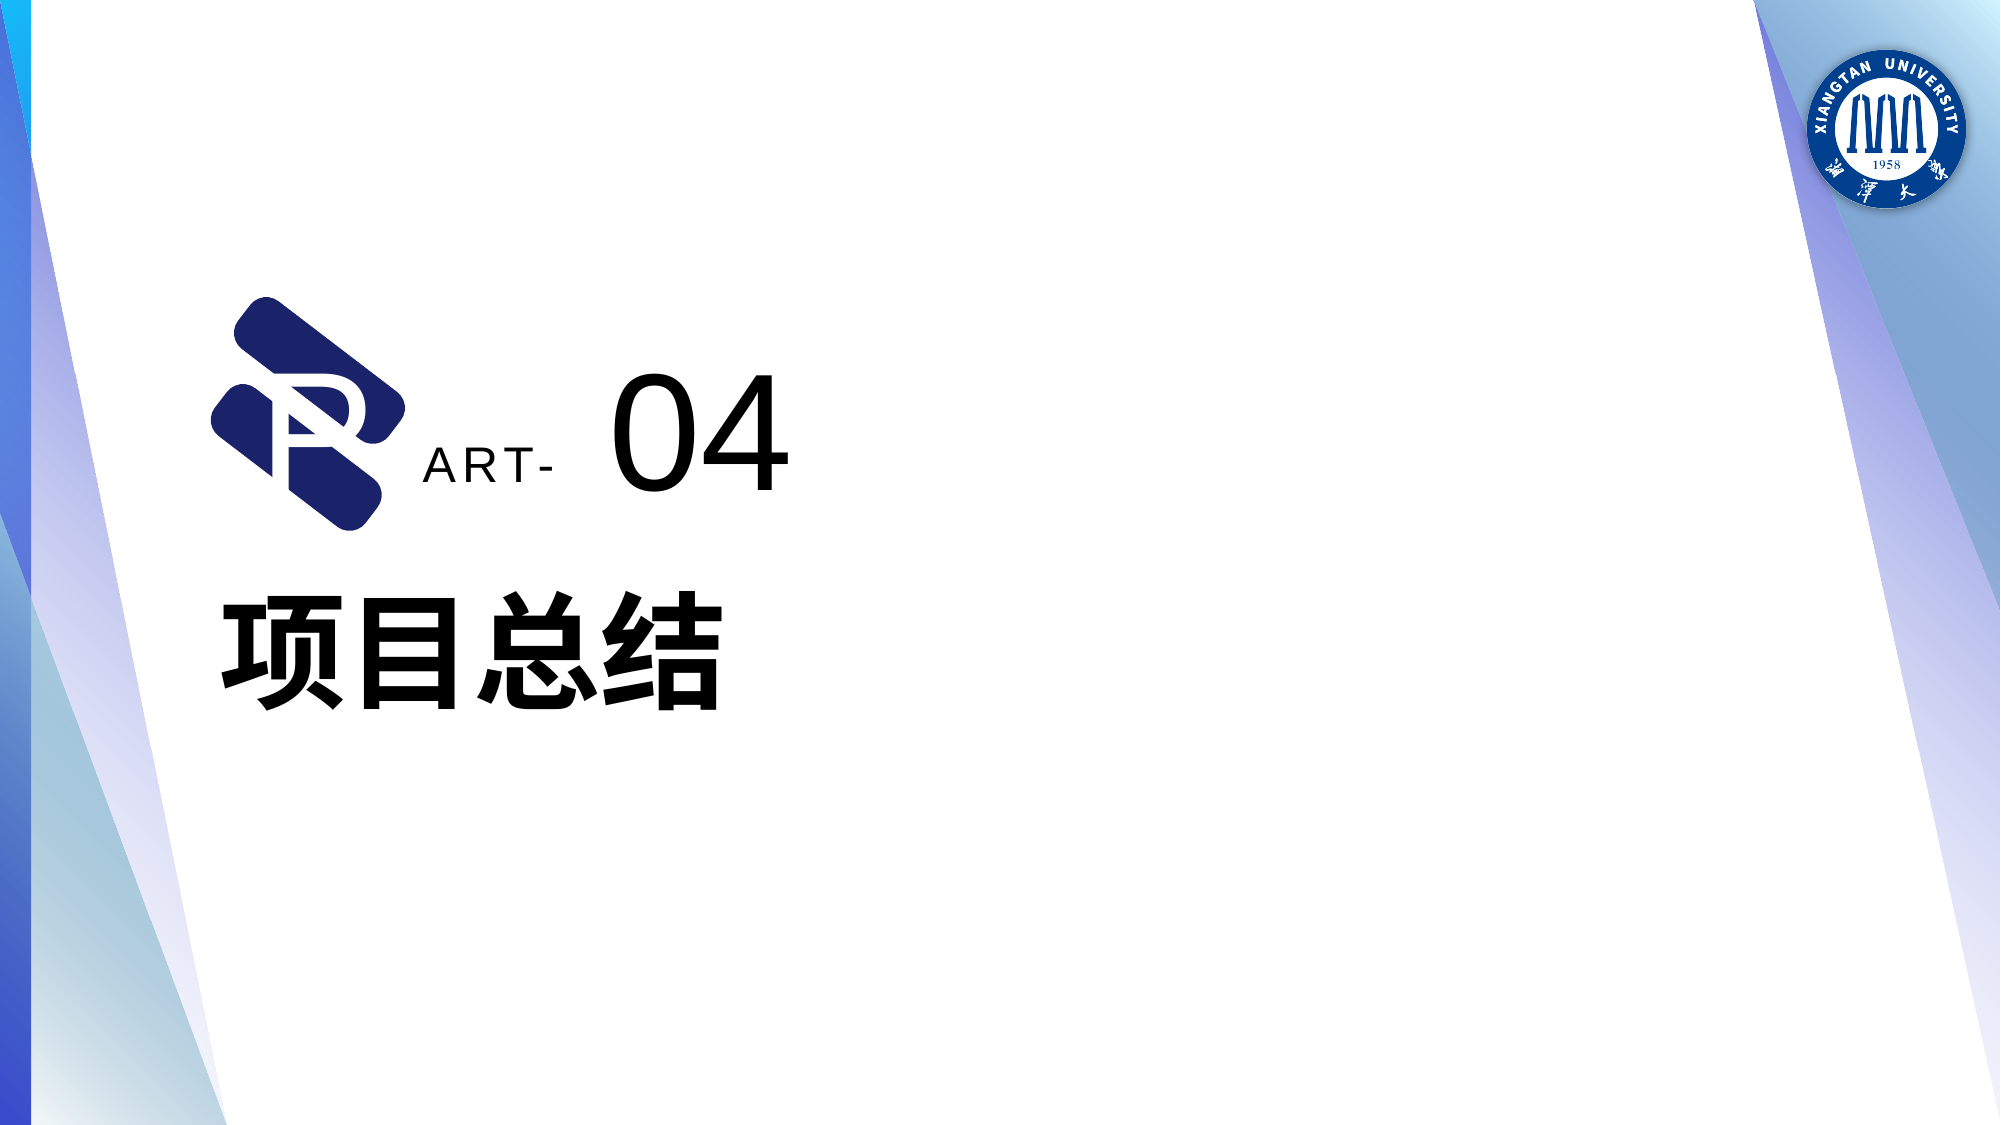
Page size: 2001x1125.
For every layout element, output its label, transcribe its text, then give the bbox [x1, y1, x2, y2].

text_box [201, 311, 540, 540]
text_box 04 [593, 316, 809, 532]
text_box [1780, 23, 1993, 235]
text_box ART- [540, 425, 587, 501]
text_box 项目总结 [204, 581, 743, 734]
